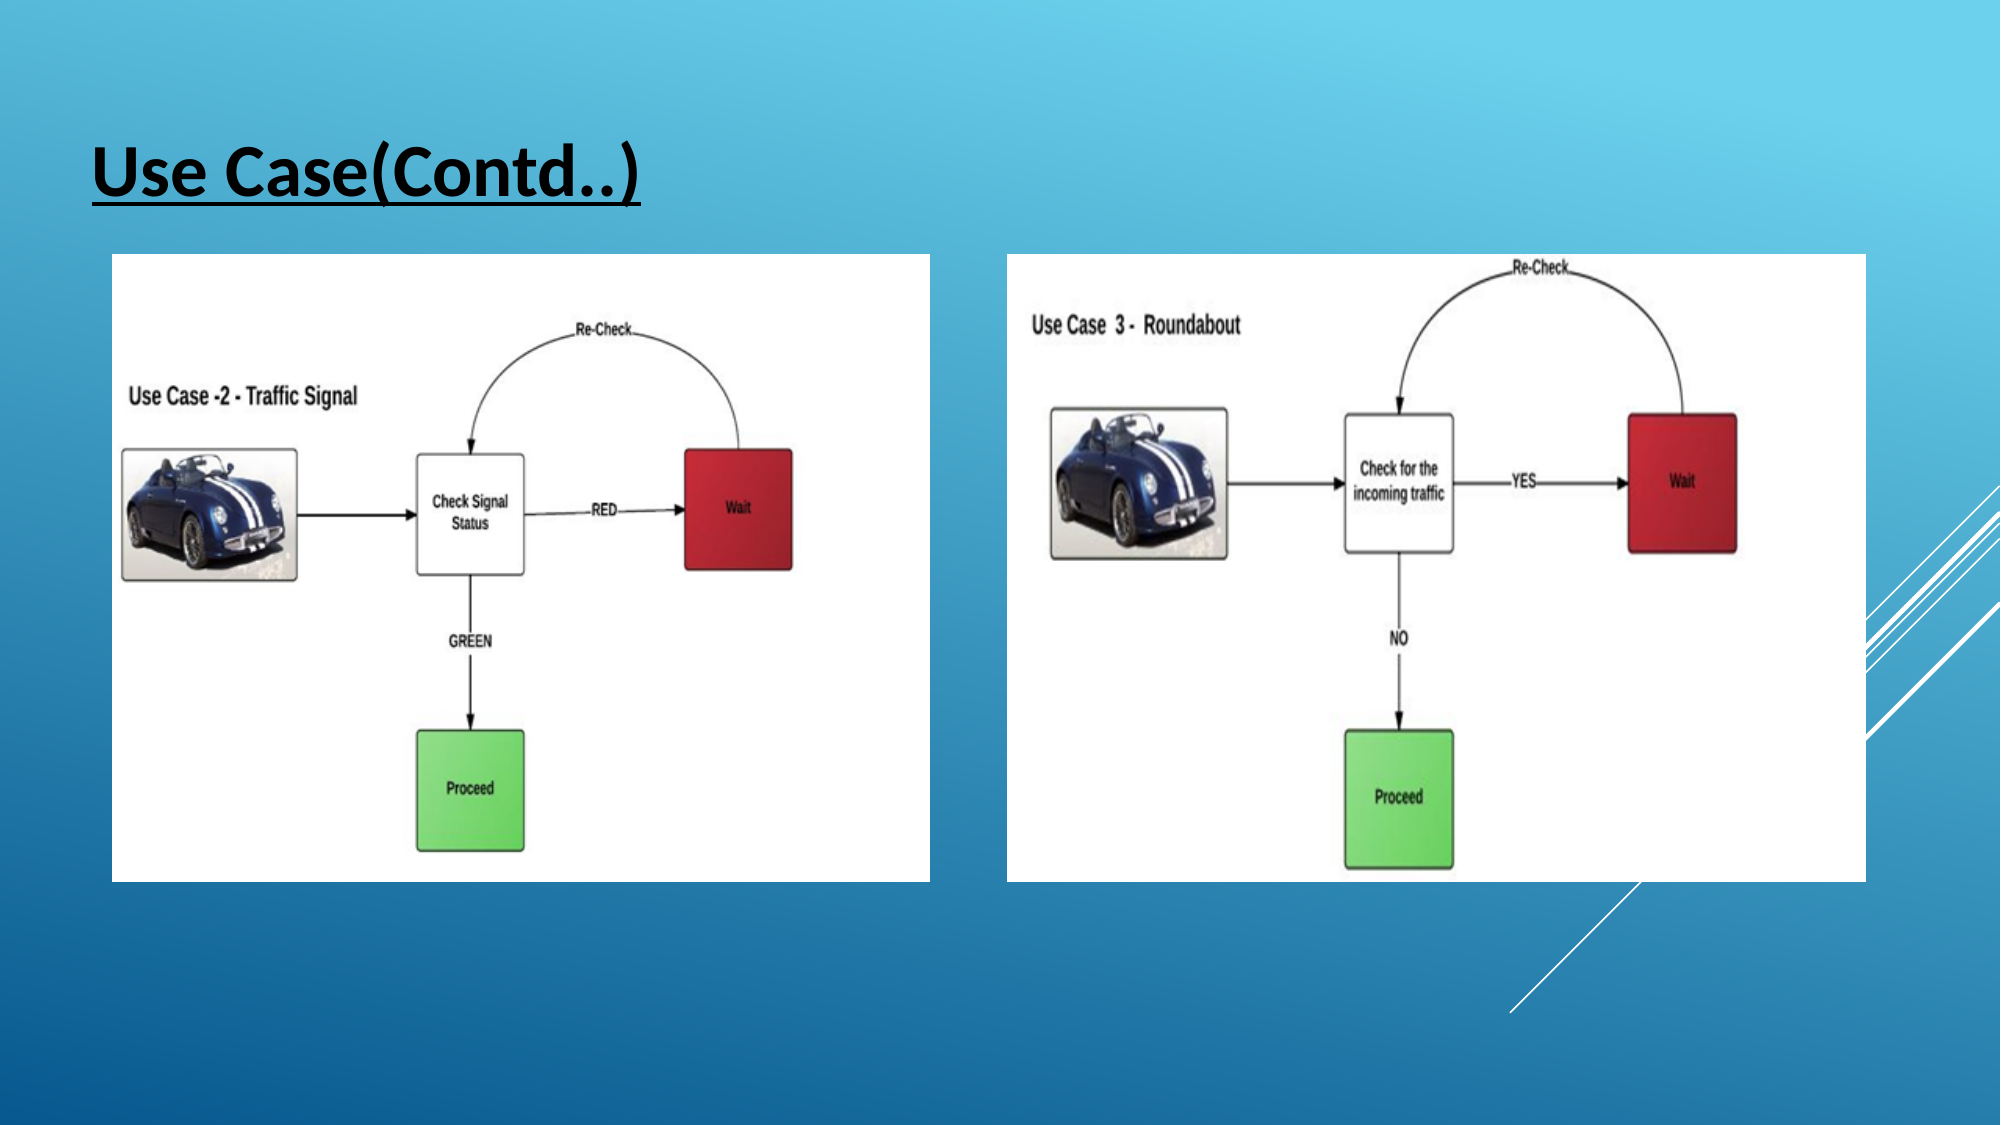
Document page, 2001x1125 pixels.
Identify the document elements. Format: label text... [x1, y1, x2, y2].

picture [1007, 254, 1866, 882]
title Use Case(Contd..) [76, 77, 746, 257]
picture [111, 254, 930, 882]
